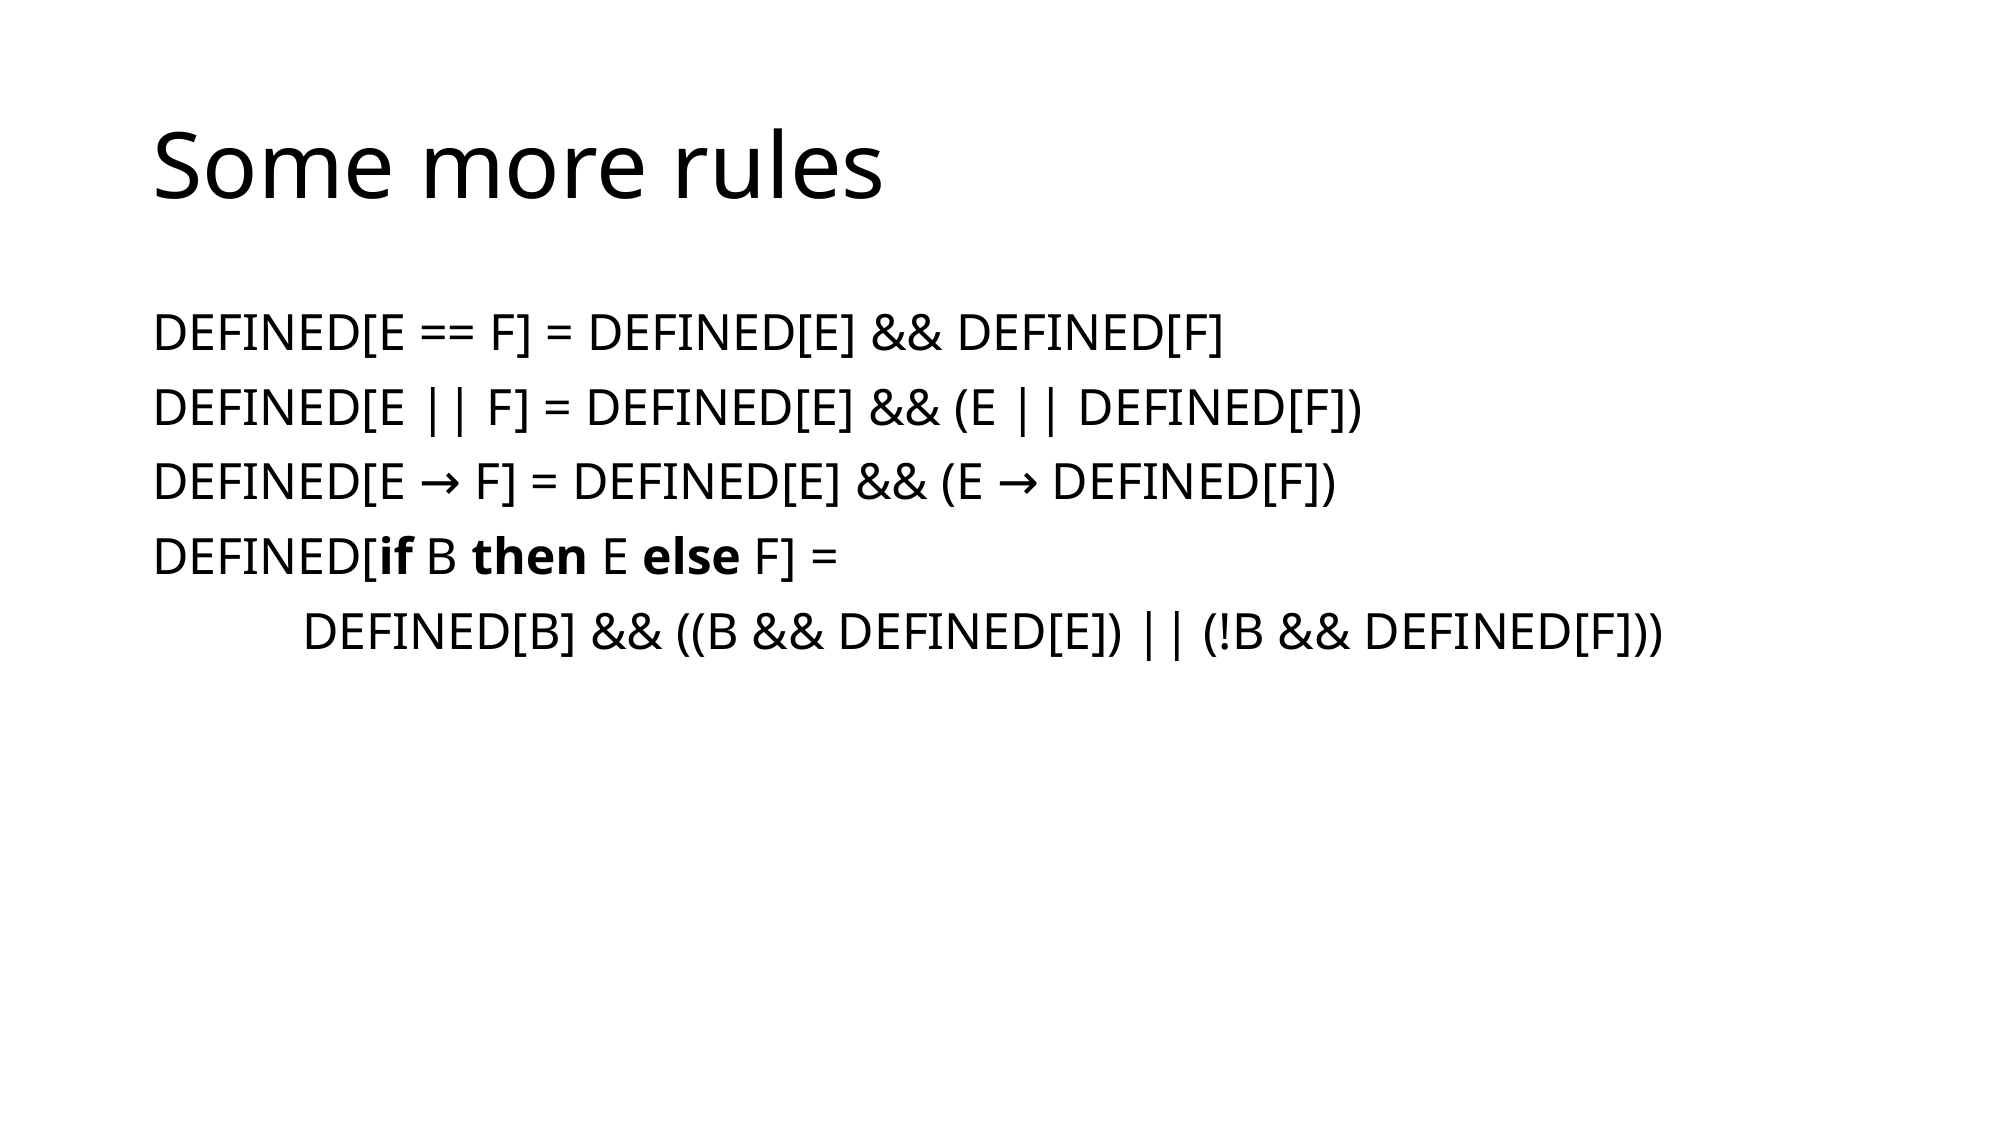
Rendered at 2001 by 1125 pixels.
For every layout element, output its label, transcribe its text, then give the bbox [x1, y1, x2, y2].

title Some more rules [137, 59, 1863, 278]
list DEFINED[E == F] = DEFINED[E] && DEFINED[F] DEFINED[E || F] = DEFINED[E] && (E || DEFINED[F]) DEFINED[E → F] = DEFINED[E] && (E → DEFINED[F]) DEFINED[if B then E else F] = DEFINED[B] && ((B && DEFINED[E]) || (!B && DEFINED[F])) [137, 299, 1863, 1014]
